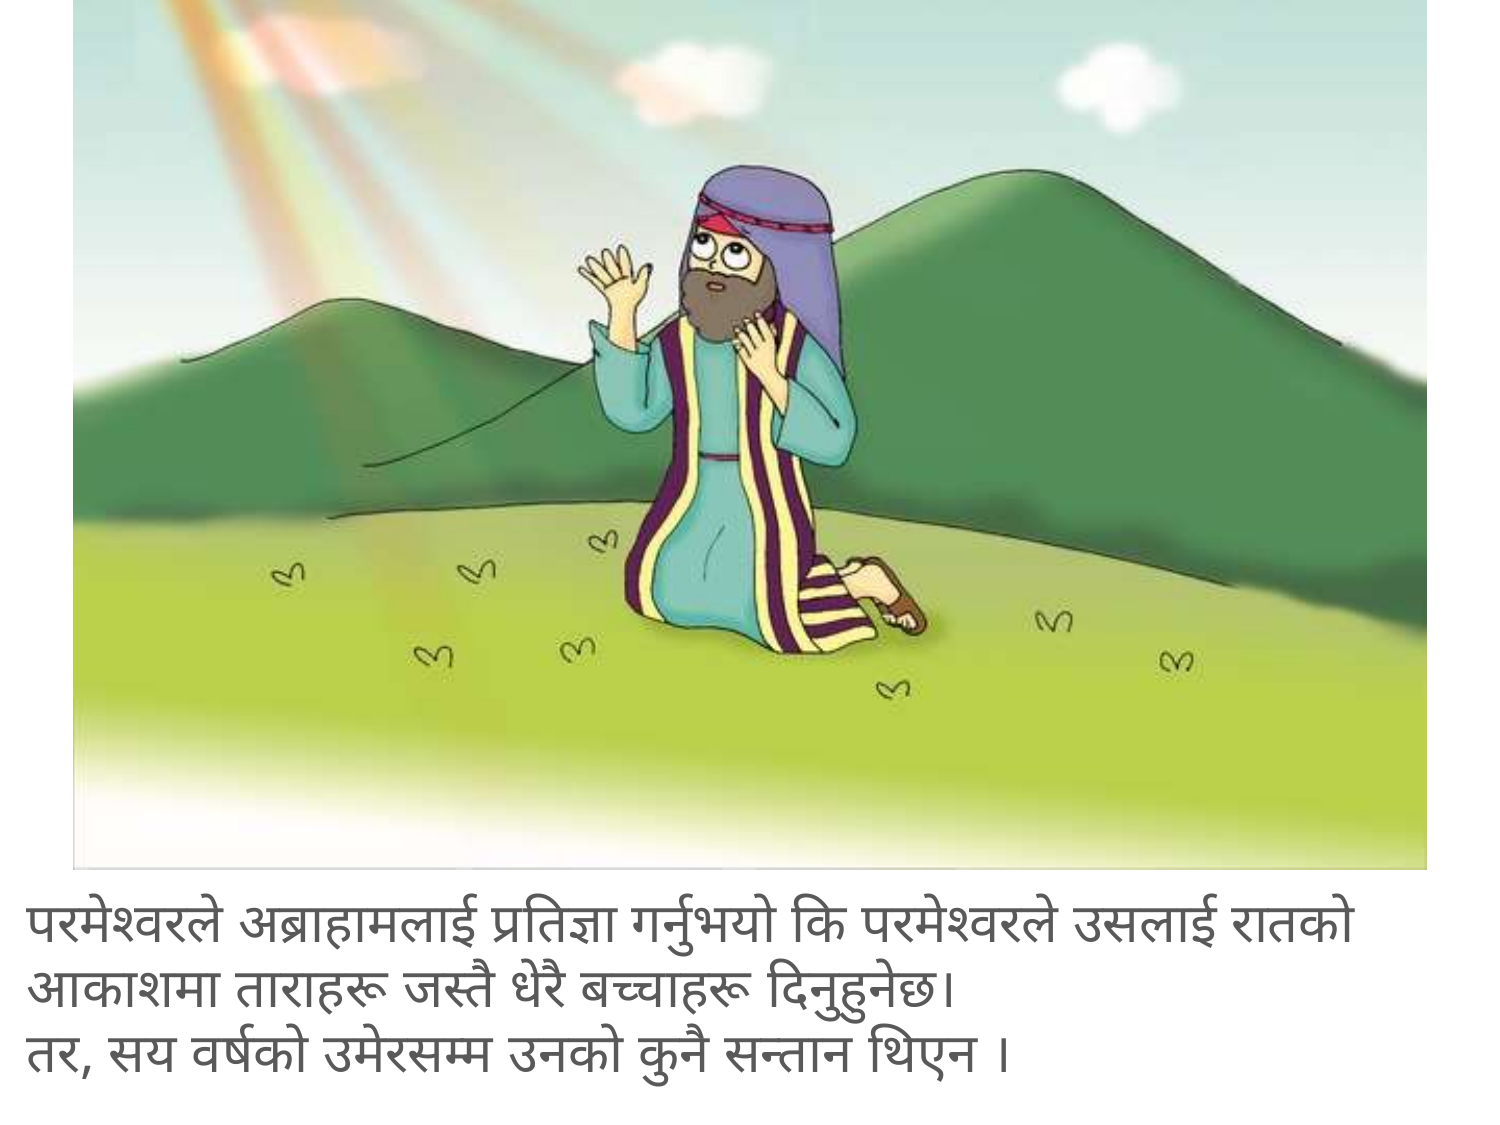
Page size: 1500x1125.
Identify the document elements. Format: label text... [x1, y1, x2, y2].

text_box परमेश्वरले अब्राहामलाई प्रतिज्ञा गर्नुभयो कि परमेश्वरले उसलाई रातको आकाशमा ताराहरू जस्तै धेरै बच्चाहरू दिनुहुनेछ। तर, सय वर्षको उमेरसम्म उनको कुनै सन्तान थिएन । [11, 881, 1483, 1091]
picture [73, 0, 1427, 870]
